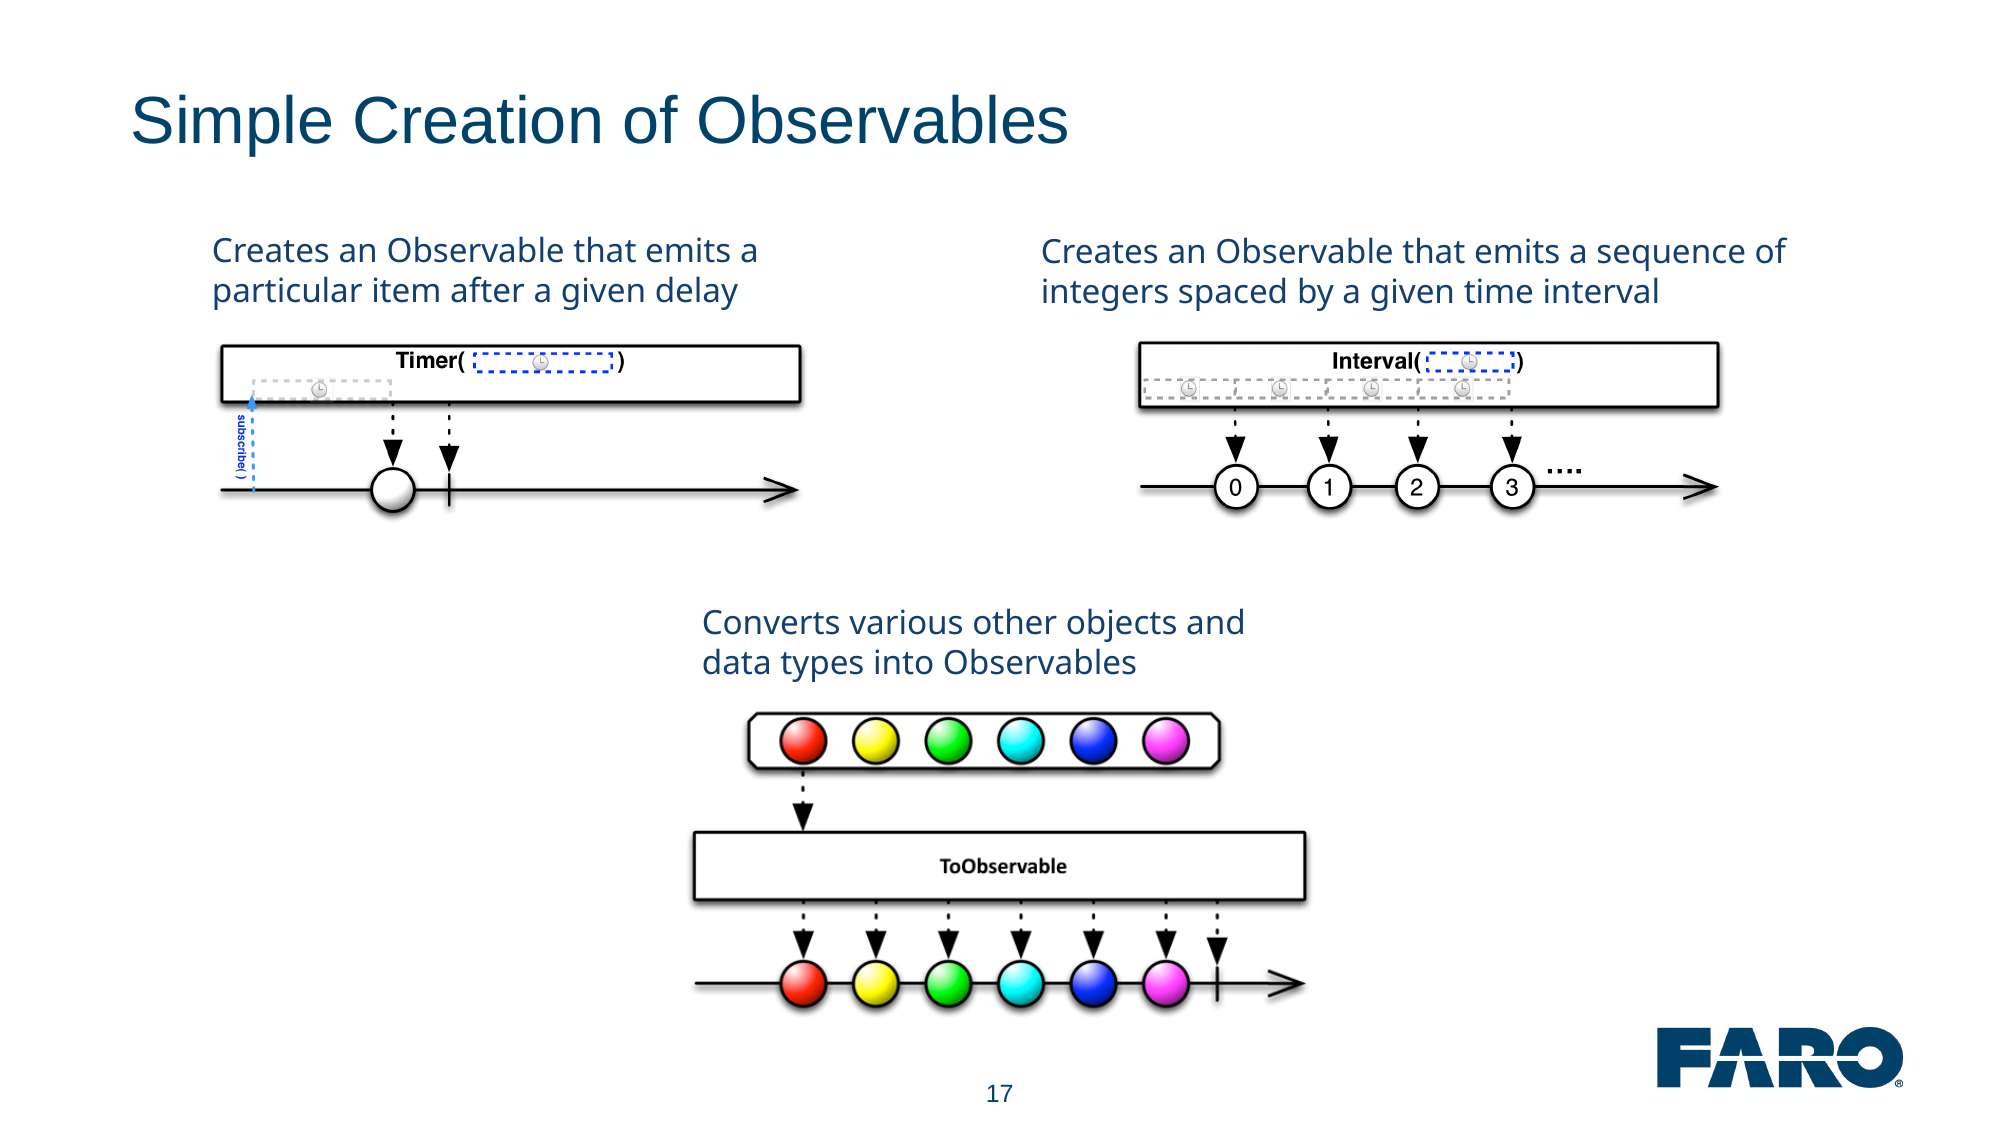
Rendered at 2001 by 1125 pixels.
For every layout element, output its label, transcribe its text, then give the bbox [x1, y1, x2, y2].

list Simple Creation of Observables [115, 68, 1734, 176]
picture [1656, 1026, 1903, 1088]
text_box Creates an Observable that emits a particular item after a given delay [197, 221, 823, 352]
picture [678, 701, 1322, 1018]
text_box Converts various other objects and data types into Observables [687, 593, 1313, 689]
picture [1123, 333, 1734, 520]
picture [205, 333, 815, 525]
text_box Creates an Observable that emits a sequence of integers spaced by a given time interval [1026, 223, 1832, 358]
